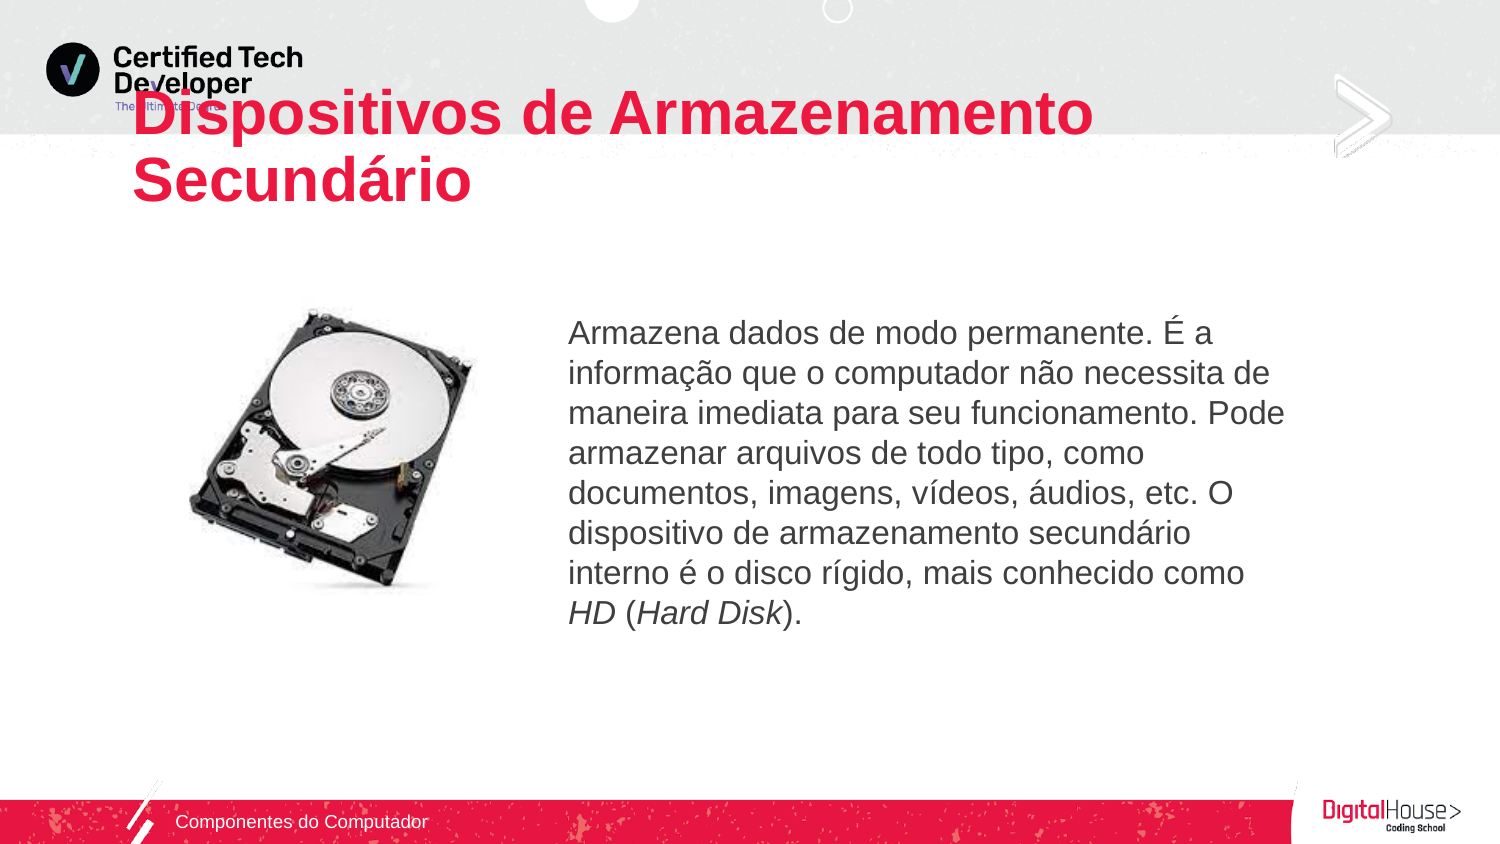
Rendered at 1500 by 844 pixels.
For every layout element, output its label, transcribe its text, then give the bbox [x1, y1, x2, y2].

picture [0, 780, 1500, 844]
text_box Armazena dados de modo permanente. É a informação que o computador não necessita de maneira imediata para seu funcionamento. Pode armazenar arquivos de todo tipo, como documentos, imagens, vídeos, áudios, etc. O dispositivo de armazenamento secundário interno é o disco rígido, mais conhecido como HD (Hard Disk). [553, 296, 1308, 682]
text_box Dispositivos de Armazenamento Secundário [117, 127, 1383, 231]
picture [0, 0, 1500, 158]
picture [126, 295, 534, 598]
